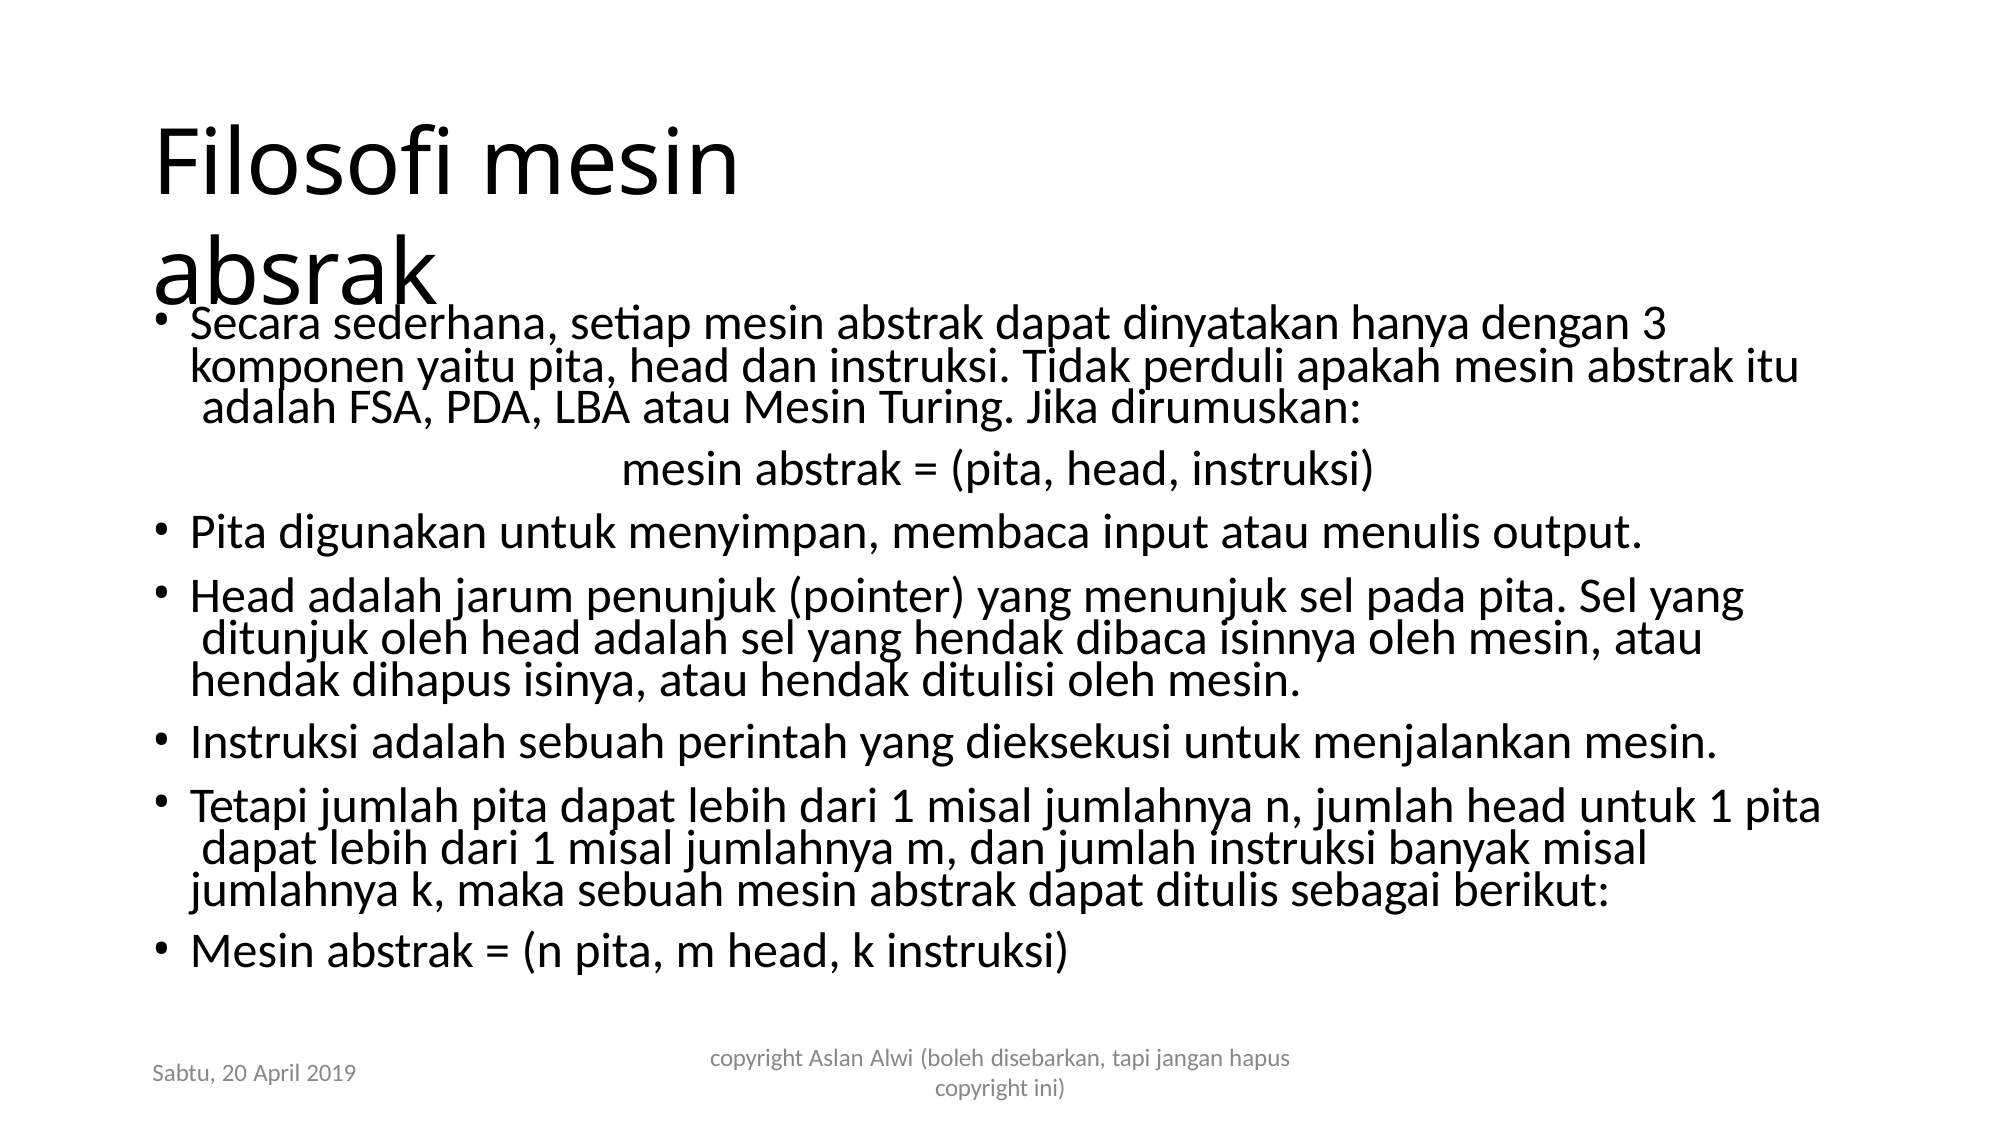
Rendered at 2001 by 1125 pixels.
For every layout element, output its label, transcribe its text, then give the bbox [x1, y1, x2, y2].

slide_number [150, 1060, 360, 1125]
text_box Secara sederhana, setiap mesin abstrak dapat dinyatakan hanya dengan 3 komponen yaitu pita, head dan instruksi. Tidak perduli apakah mesin abstrak itu adalah FSA, PDA, LBA atau Mesin Turing. Jika dirumuskan: mesin abstrak = (pita, head, instruksi) Pita digunakan untuk menyimpan, membaca input atau menulis output. Head adalah jarum penunjuk (pointer) yang menunjuk sel pada pita. Sel yang ditunjuk oleh head adalah sel yang hendak dibaca isinnya oleh mesin, atau hendak dihapus isinya, atau hendak ditulisi oleh mesin. Instruksi adalah sebuah perintah yang dieksekusi untuk menjalankan mesin. Tetapi jumlah pita dapat lebih dari 1 misal jumlahnya n, jumlah head untuk 1 pita dapat lebih dari 1 misal jumlahnya m, dan jumlah instruksi banyak misal jumlahnya k, maka sebuah mesin abstrak dapat ditulis sebagai berikut: Mesin abstrak = (n pita, m head, k instruksi) [150, 286, 1829, 978]
title Filosofi mesin absrak [150, 100, 918, 286]
footer copyright Aslan Alwi (boleh disebarkan, tapi jangan hapus copyright ini) [706, 1045, 1294, 1125]
